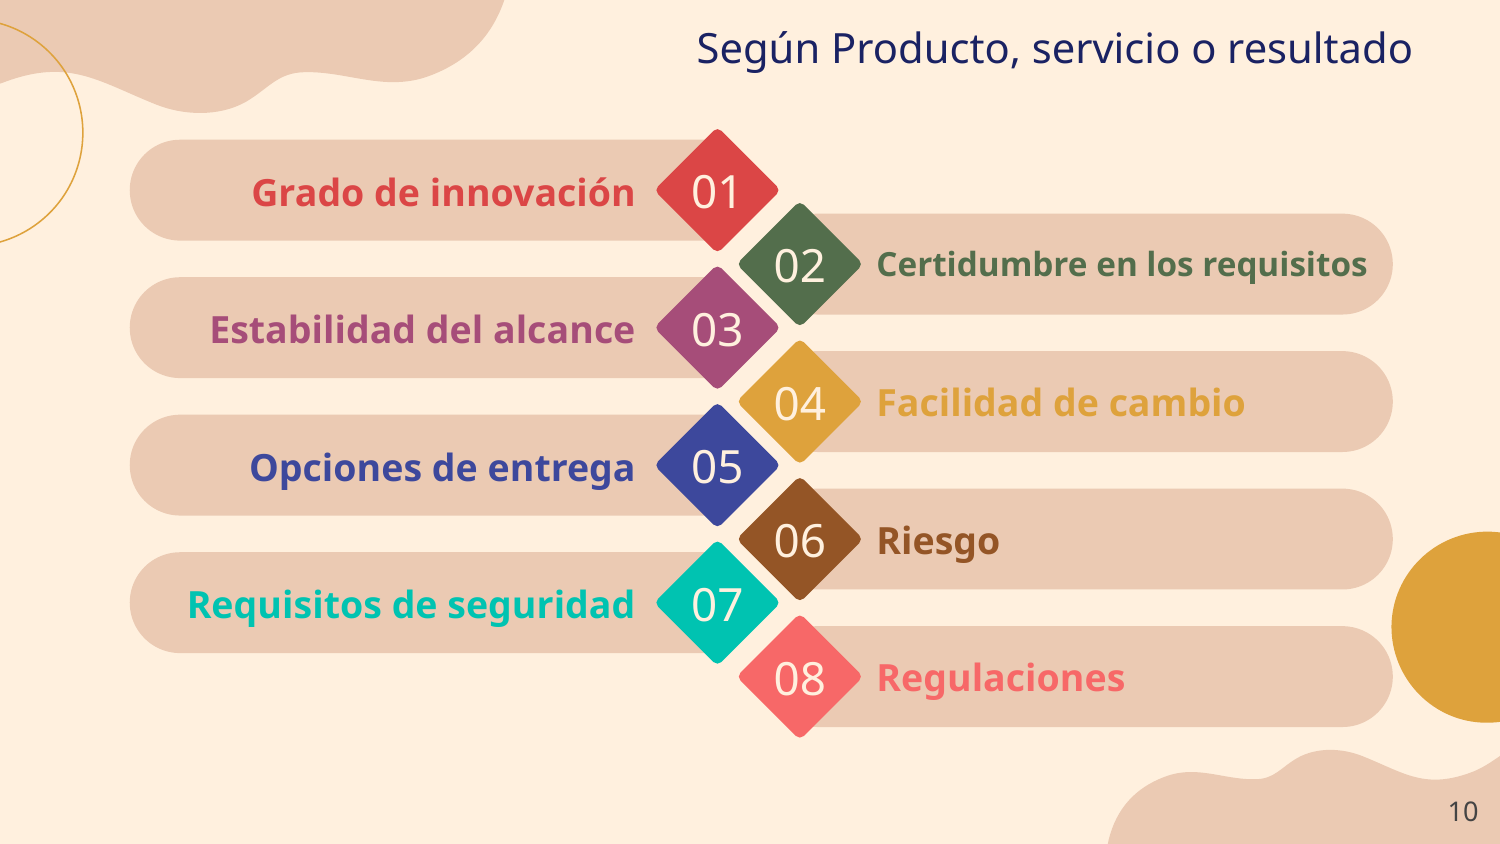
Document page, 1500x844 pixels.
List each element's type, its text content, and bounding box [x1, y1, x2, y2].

slide_number ‹#› [1403, 779, 1494, 844]
text_box [814, 267, 1383, 315]
title Según Producto, servicio o resultado [162, 0, 1429, 94]
text_box Estabilidad del alcance [151, 298, 652, 359]
text_box 03 [656, 266, 779, 389]
text_box Requisitos de seguridad [151, 573, 652, 634]
text_box [814, 626, 1393, 728]
text_box [129, 277, 704, 379]
text_box Riesgo [861, 509, 1362, 569]
text_box 02 [738, 203, 861, 326]
text_box [129, 552, 704, 654]
text_box [814, 351, 1393, 453]
text_box [129, 139, 704, 241]
text_box [129, 414, 704, 516]
text_box Certidumbre en los requisitos [861, 233, 1402, 294]
text_box 07 [656, 541, 779, 664]
text_box 01 [656, 129, 779, 252]
text_box 04 [738, 340, 861, 463]
text_box 05 [656, 404, 779, 527]
text_box Grado de innovación [151, 161, 652, 221]
text_box [814, 213, 1383, 261]
text_box 06 [738, 478, 861, 601]
text_box 08 [738, 615, 861, 738]
text_box Opciones de entrega [151, 436, 652, 497]
text_box [814, 488, 1393, 590]
text_box Facilidad de cambio [861, 371, 1362, 432]
text_box Regulaciones [861, 646, 1362, 707]
